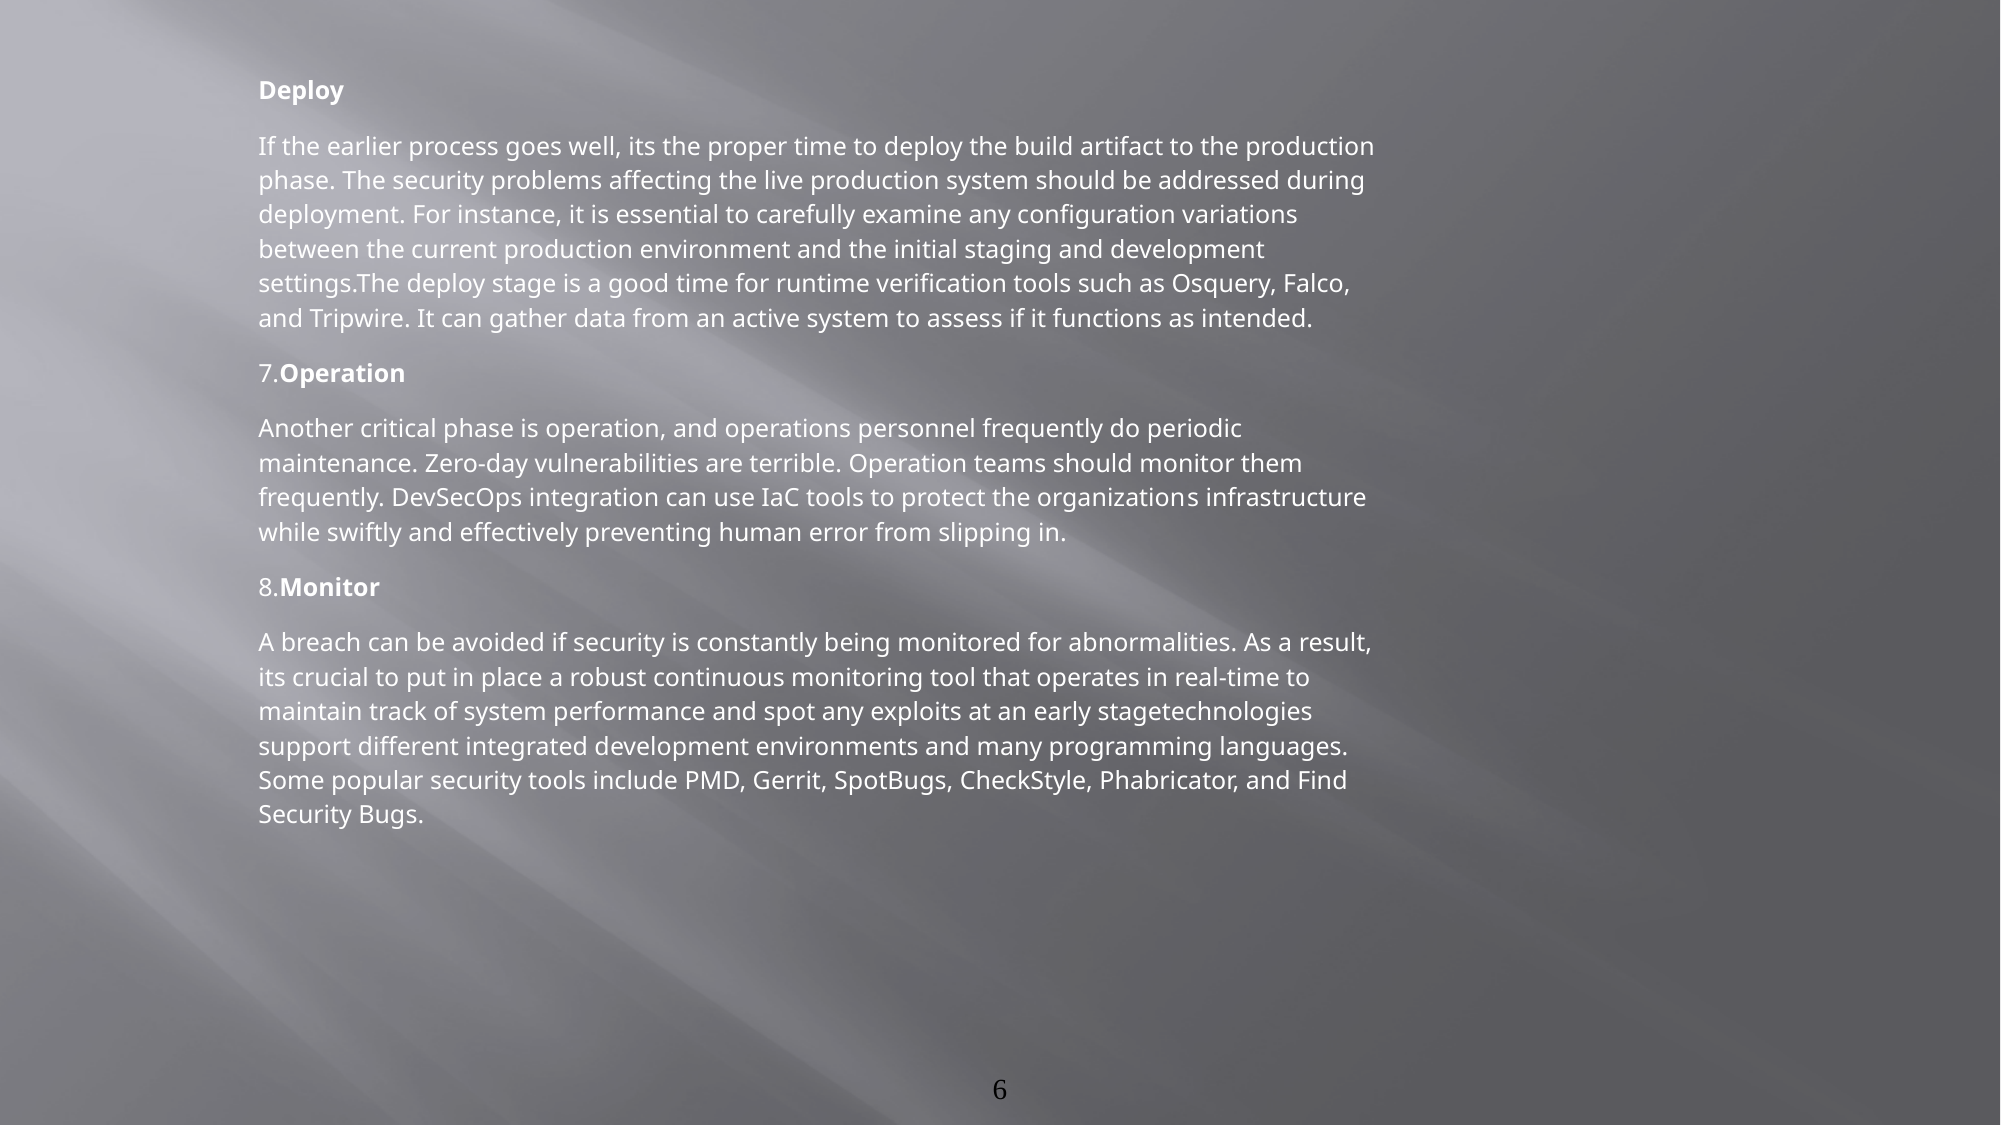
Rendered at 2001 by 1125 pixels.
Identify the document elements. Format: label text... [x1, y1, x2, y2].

text_box Deploy If the earlier process goes well, its the proper time to deploy the build artifact to the production phase. The security problems affecting the live production system should be addressed during deployment. For instance, it is essential to carefully examine any configuration variations between the current production environment and the initial staging and development settings.The deploy stage is a good time for runtime verification tools such as Osquery, Falco, and Tripwire. It can gather data from an active system to assess if it functions as intended. 7.Operation Another critical phase is operation, and operations personnel frequently do periodic maintenance. Zero-day vulnerabilities are terrible. Operation teams should monitor them frequently. DevSecOps integration can use IaC tools to protect the organizations infrastructure while swiftly and effectively preventing human error from slipping in. 8.Monitor A breach can be avoided if security is constantly being monitored for abnormalities. As a result, its crucial to put in place a robust continuous monitoring tool that operates in real-time to maintain track of system performance and spot any exploits at an early stagetechnologies support different integrated development environments and many programming languages. Some popular security tools include PMD, Gerrit, SpotBugs, CheckStyle, Phabricator, and Find Security Bugs. [243, 62, 1402, 837]
footer 6 [683, 1052, 1317, 1113]
